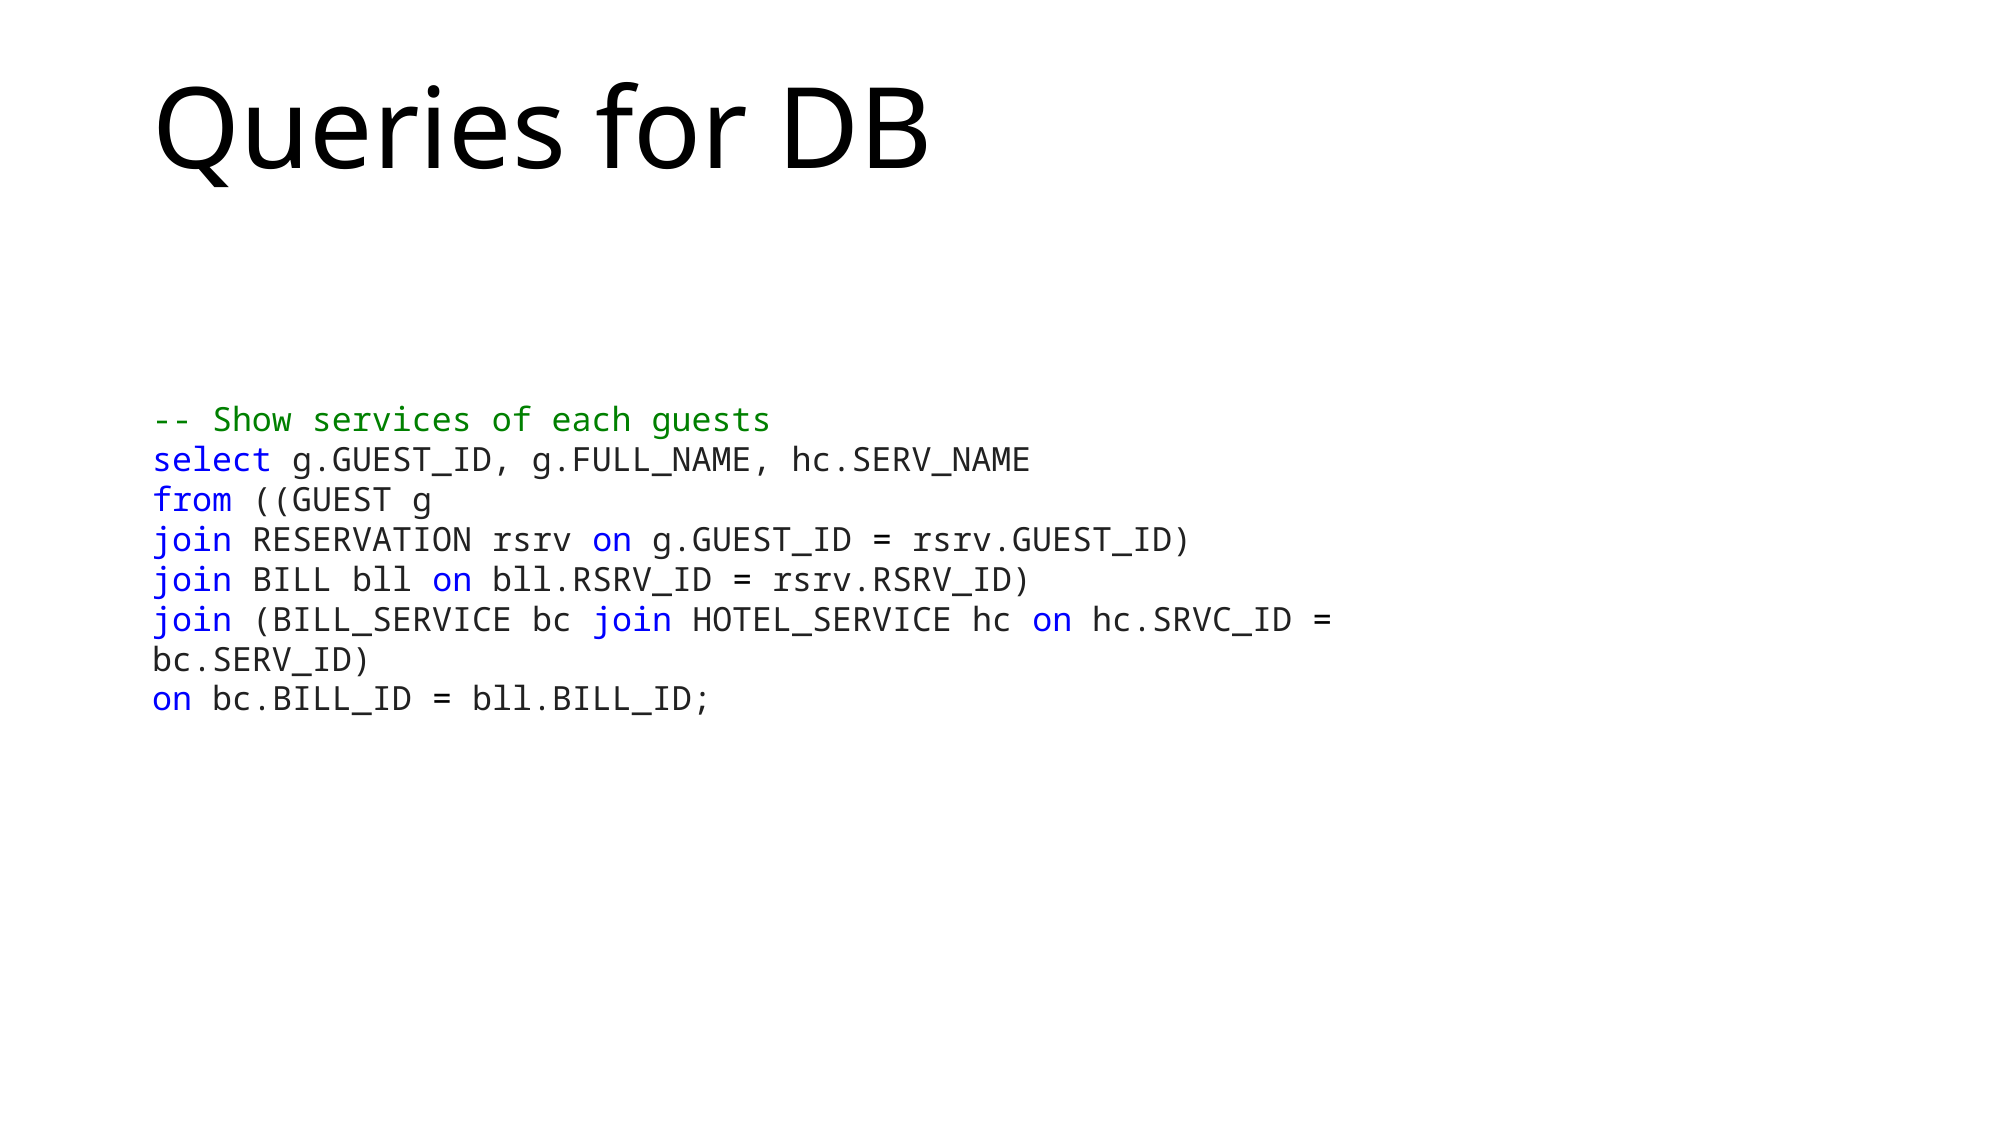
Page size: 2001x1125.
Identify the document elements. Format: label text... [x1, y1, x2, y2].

text_box -- Show services of each guests select g.GUEST_ID, g.FULL_NAME, hc.SERV_NAME from ((GUEST g join RESERVATION rsrv on g.GUEST_ID = rsrv.GUEST_ID) join BILL bll on bll.RSRV_ID = rsrv.RSRV_ID) join (BILL_SERVICE bc join HOTEL_SERVICE hc on hc.SRVC_ID = bc.SERV_ID) on bc.BILL_ID = bll.BILL_ID; [137, 390, 1500, 725]
title Queries for DB [137, 47, 1863, 201]
